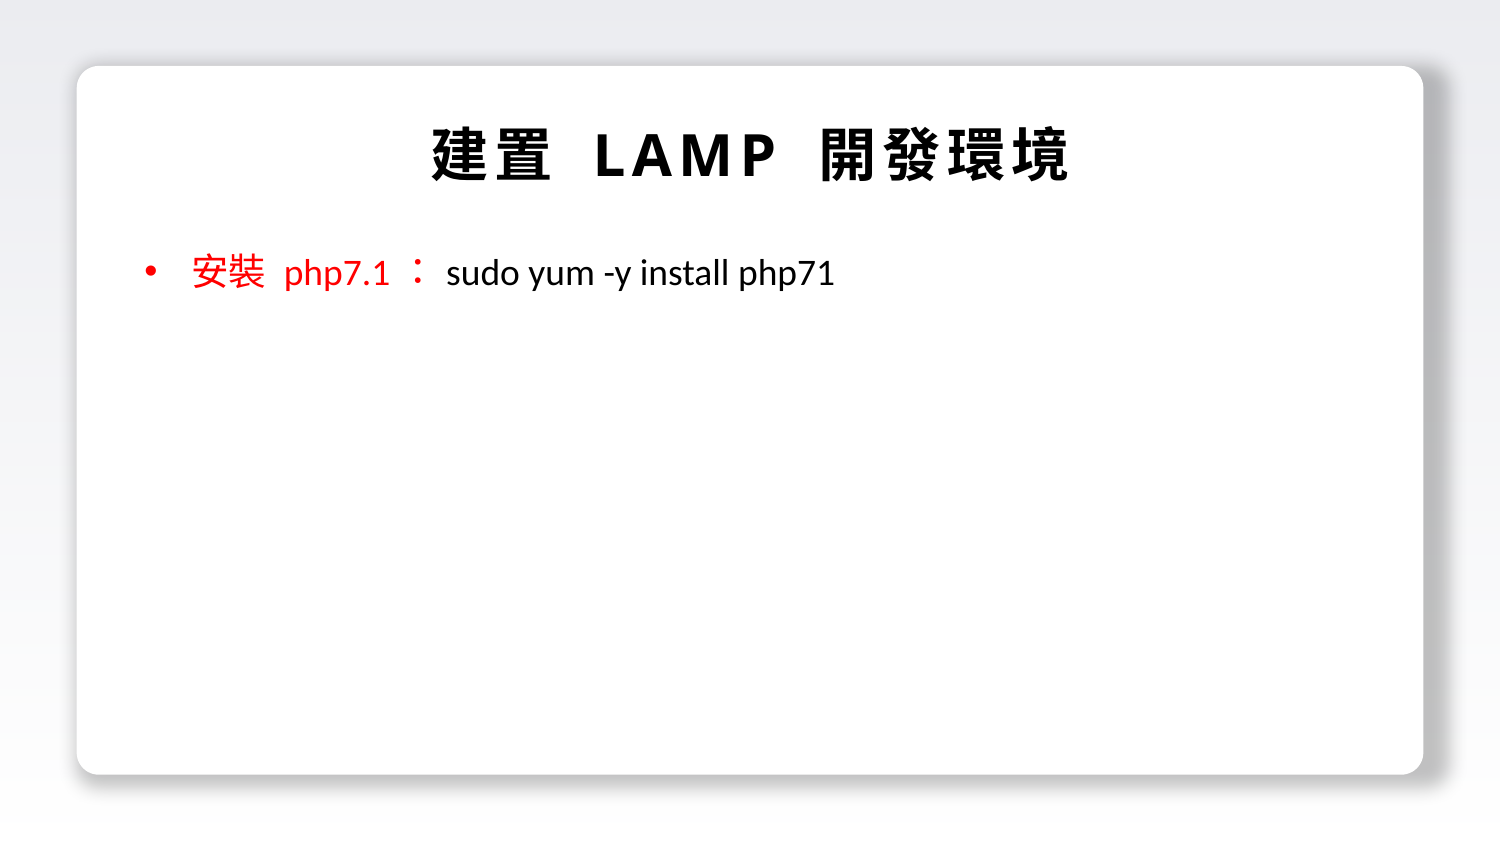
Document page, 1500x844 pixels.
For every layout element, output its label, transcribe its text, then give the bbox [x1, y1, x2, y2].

text_box 安裝 php7.1：sudo yum -y install php71 [129, 240, 1371, 301]
text_box 建置 LAMP 開發環境 [209, 110, 1291, 196]
text_box [75, 64, 1425, 776]
